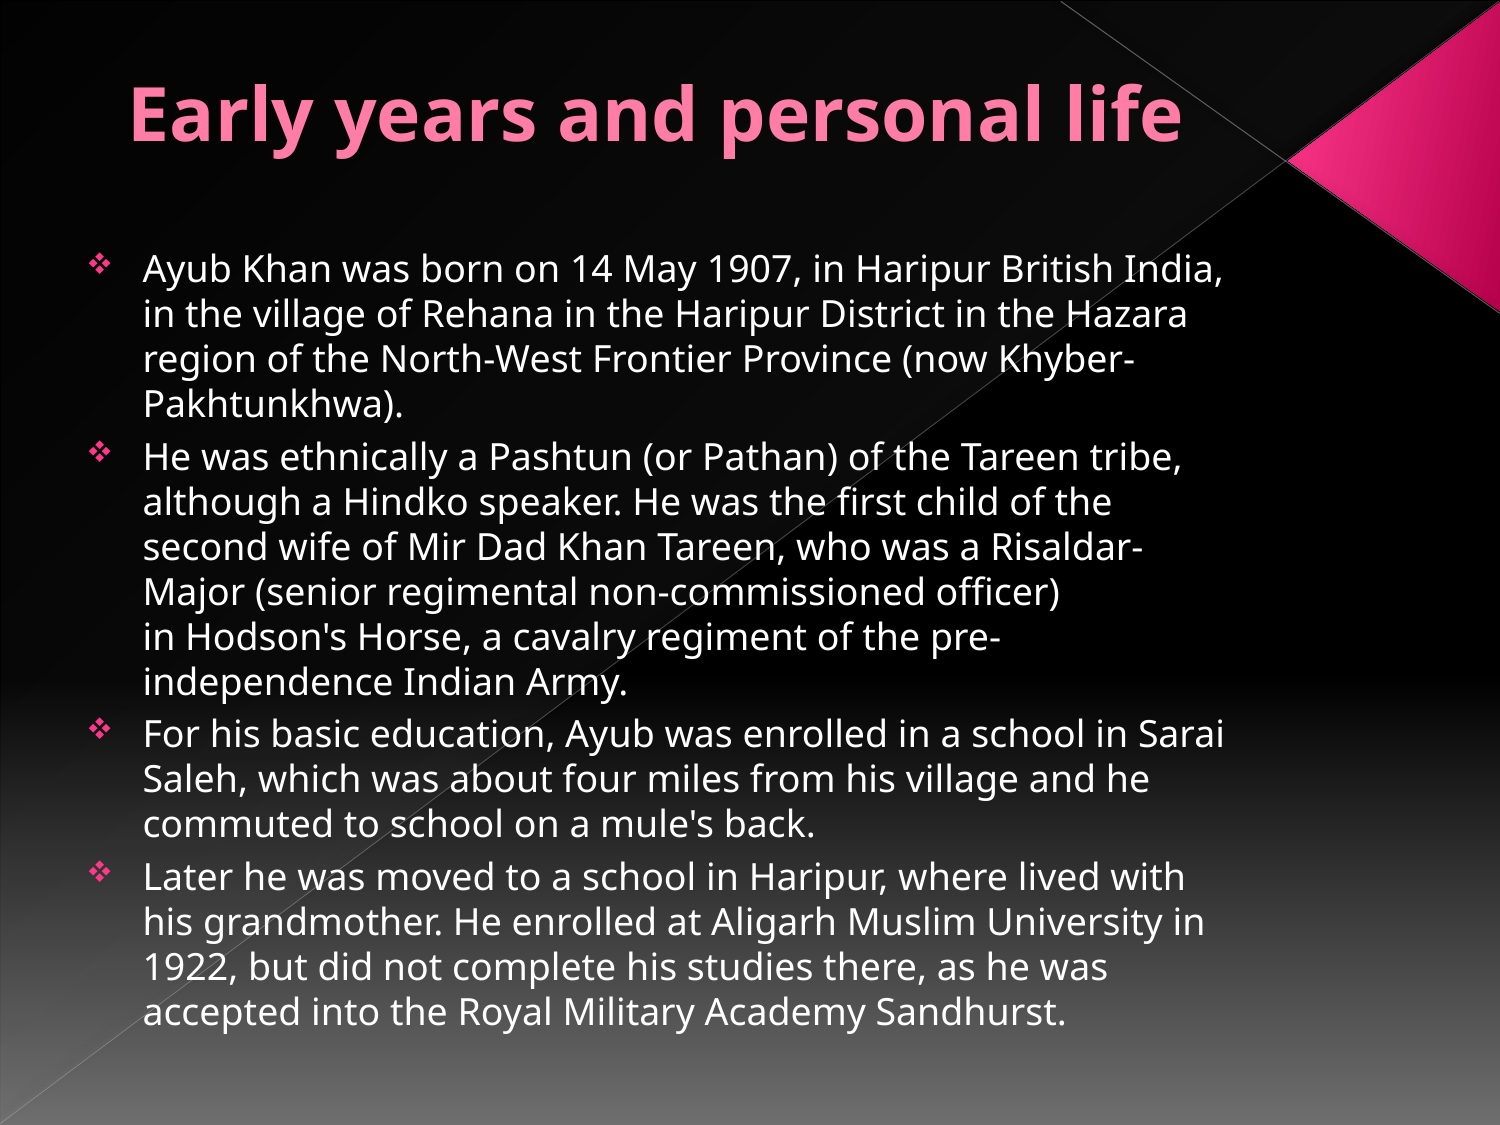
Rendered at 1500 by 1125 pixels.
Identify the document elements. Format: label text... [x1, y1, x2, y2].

title Early years and personal life [62, 44, 1250, 237]
list Ayub Khan was born on 14 May 1907, in Haripur British India, in the village of Rehana in the Haripur District in the Hazara region of the North-West Frontier Province (now Khyber-Pakhtunkhwa). He was ethnically a Pashtun (or Pathan) of the Tareen tribe, although a Hindko speaker. He was the first child of the second wife of Mir Dad Khan Tareen, who was a Risaldar-Major (senior regimental non-commissioned officer) in Hodson's Horse, a cavalry regiment of the pre-independence Indian Army. For his basic education, Ayub was enrolled in a school in Sarai Saleh, which was about four miles from his village and he commuted to school on a mule's back. Later he was moved to a school in Haripur, where lived with his grandmother. He enrolled at Aligarh Muslim University in 1922, but did not complete his studies there, as he was accepted into the Royal Military Academy Sandhurst. [62, 237, 1250, 1095]
